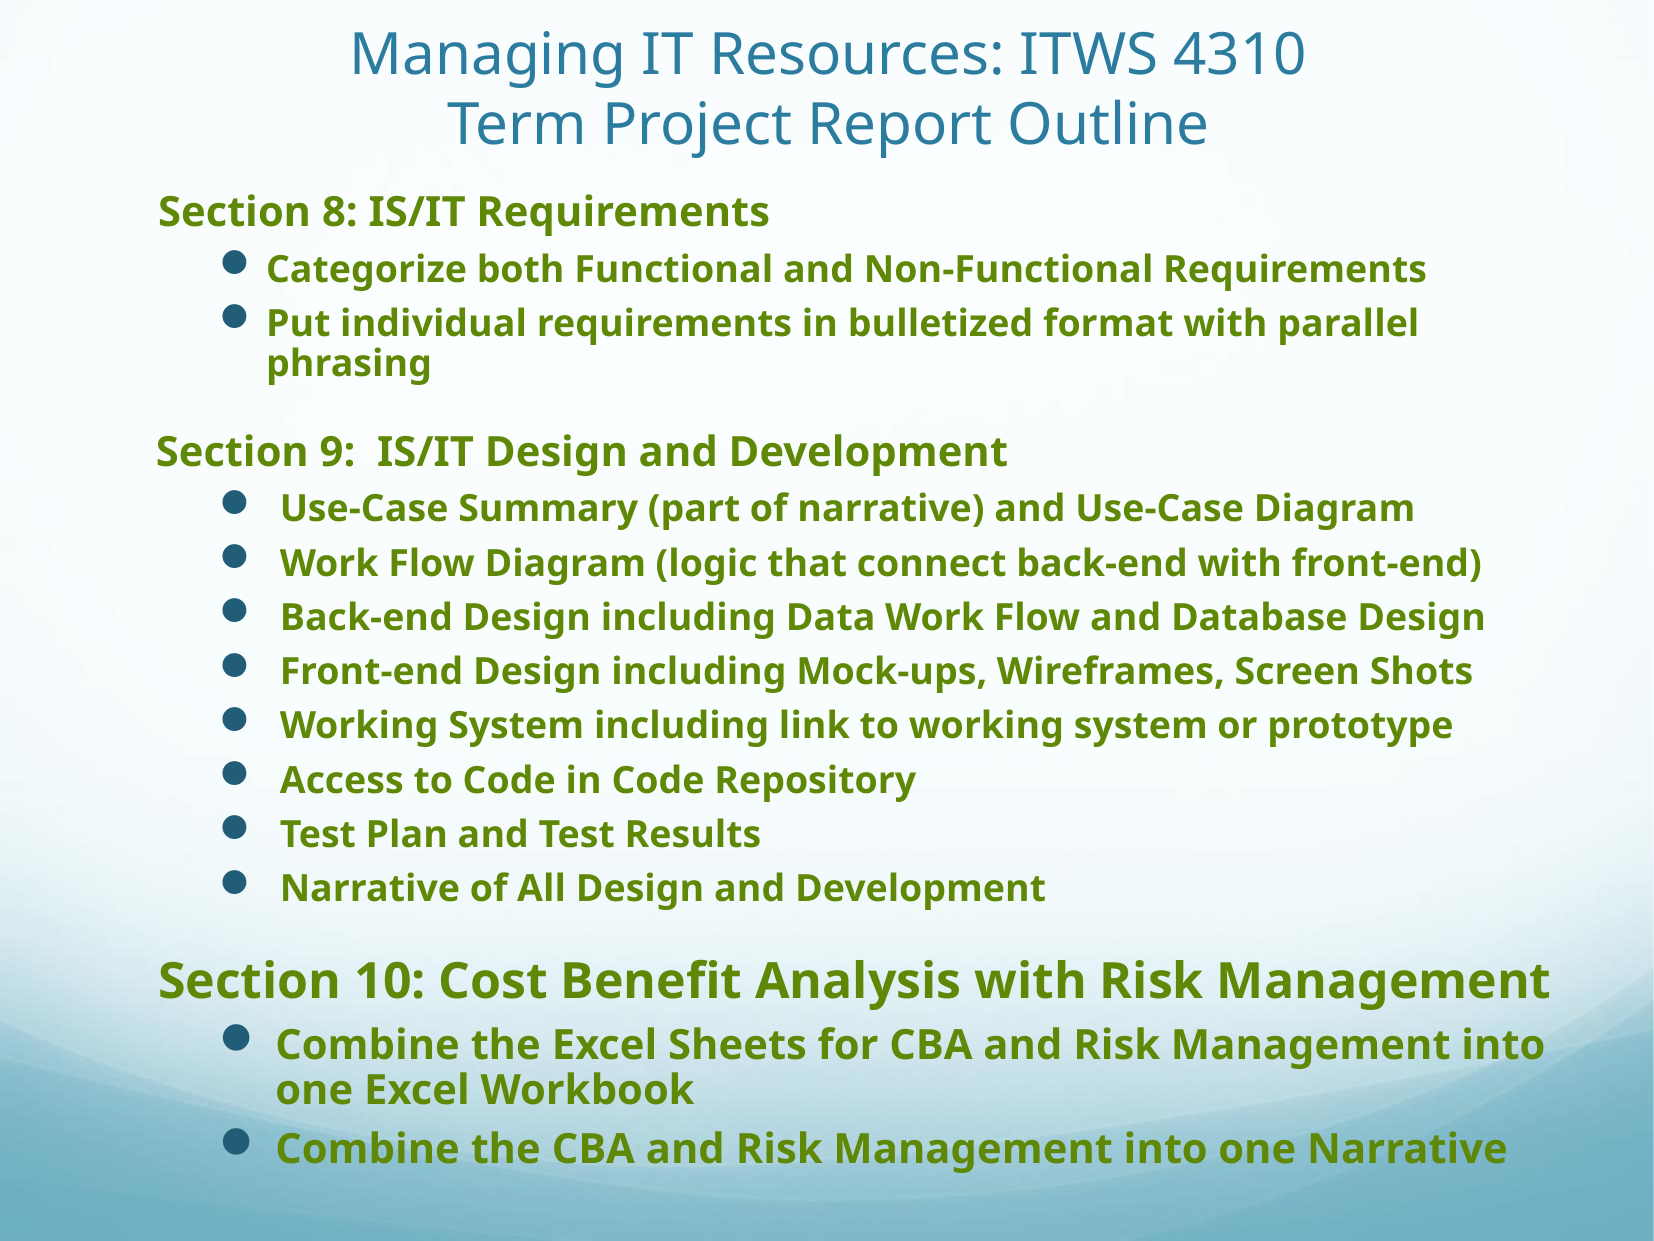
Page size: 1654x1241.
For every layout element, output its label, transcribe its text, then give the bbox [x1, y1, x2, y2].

picture [0, 0, 1654, 1241]
title Managing IT Resources: ITWS 4310 Term Project Report Outline [139, 0, 1518, 165]
list Section 8: IS/IT Requirements Categorize both Functional and Non-Functional Requirements Put individual requirements in bulletized format with parallel phrasing Section 9: IS/IT Design and Development Use-Case Summary (part of narrative) and Use-Case Diagram Work Flow Diagram (logic that connect back-end with front-end) Back-end Design including Data Work Flow and Database Design Front-end Design including Mock-ups, Wireframes, Screen Shots Working System including link to working system or prototype Access to Code in Code Repository Test Plan and Test Results Narrative of All Design and Development Section 10: Cost Benefit Analysis with Risk Management Combine the Excel Sheets for CBA and Risk Management into one Excel Workbook Combine the CBA and Risk Management into one Narrative [139, 182, 1600, 1037]
